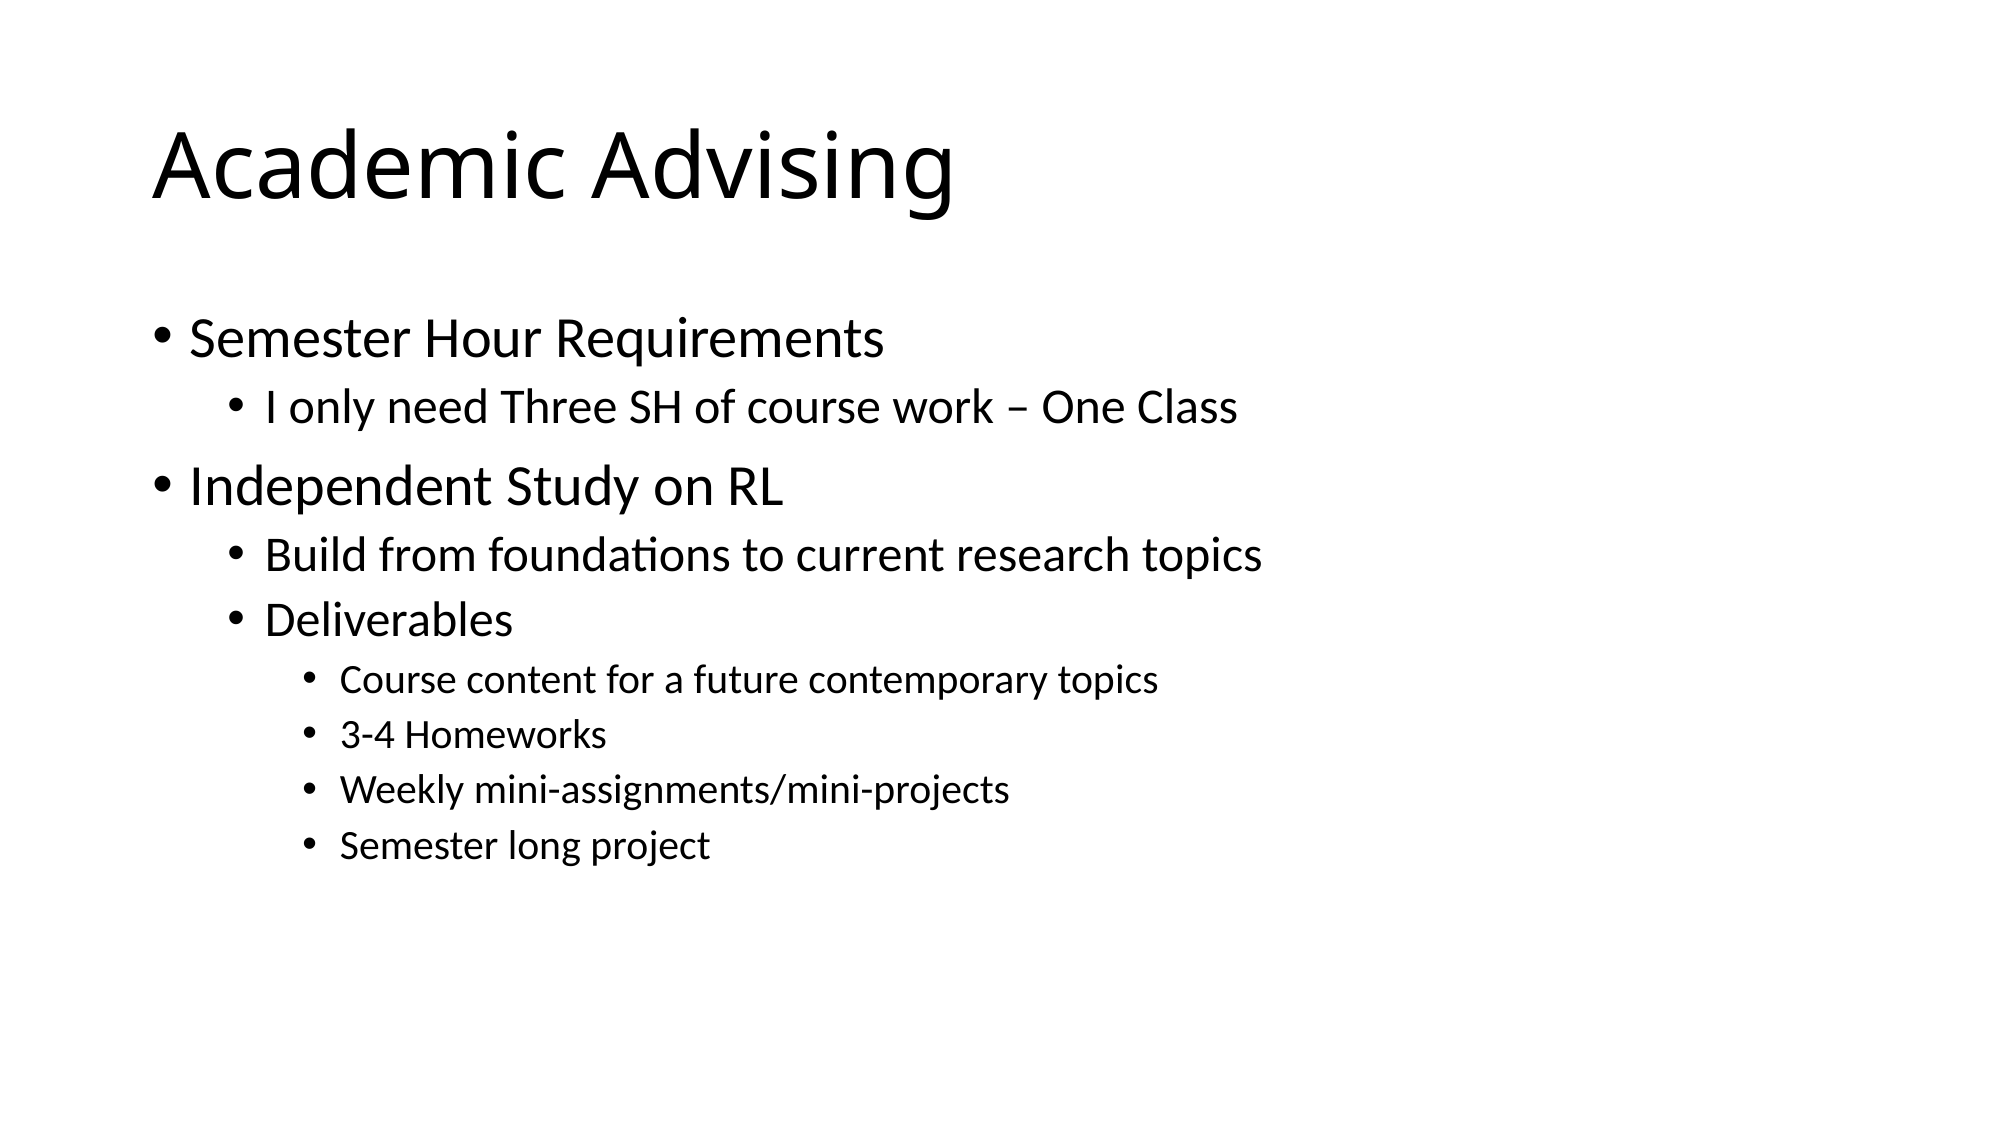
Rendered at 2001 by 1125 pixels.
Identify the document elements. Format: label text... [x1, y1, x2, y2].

list Semester Hour Requirements I only need Three SH of course work – One Class Independent Study on RL Build from foundations to current research topics Deliverables Course content for a future contemporary topics 3-4 Homeworks Weekly mini-assignments/mini-projects Semester long project [137, 299, 1863, 1014]
title Academic Advising [137, 59, 1863, 278]
